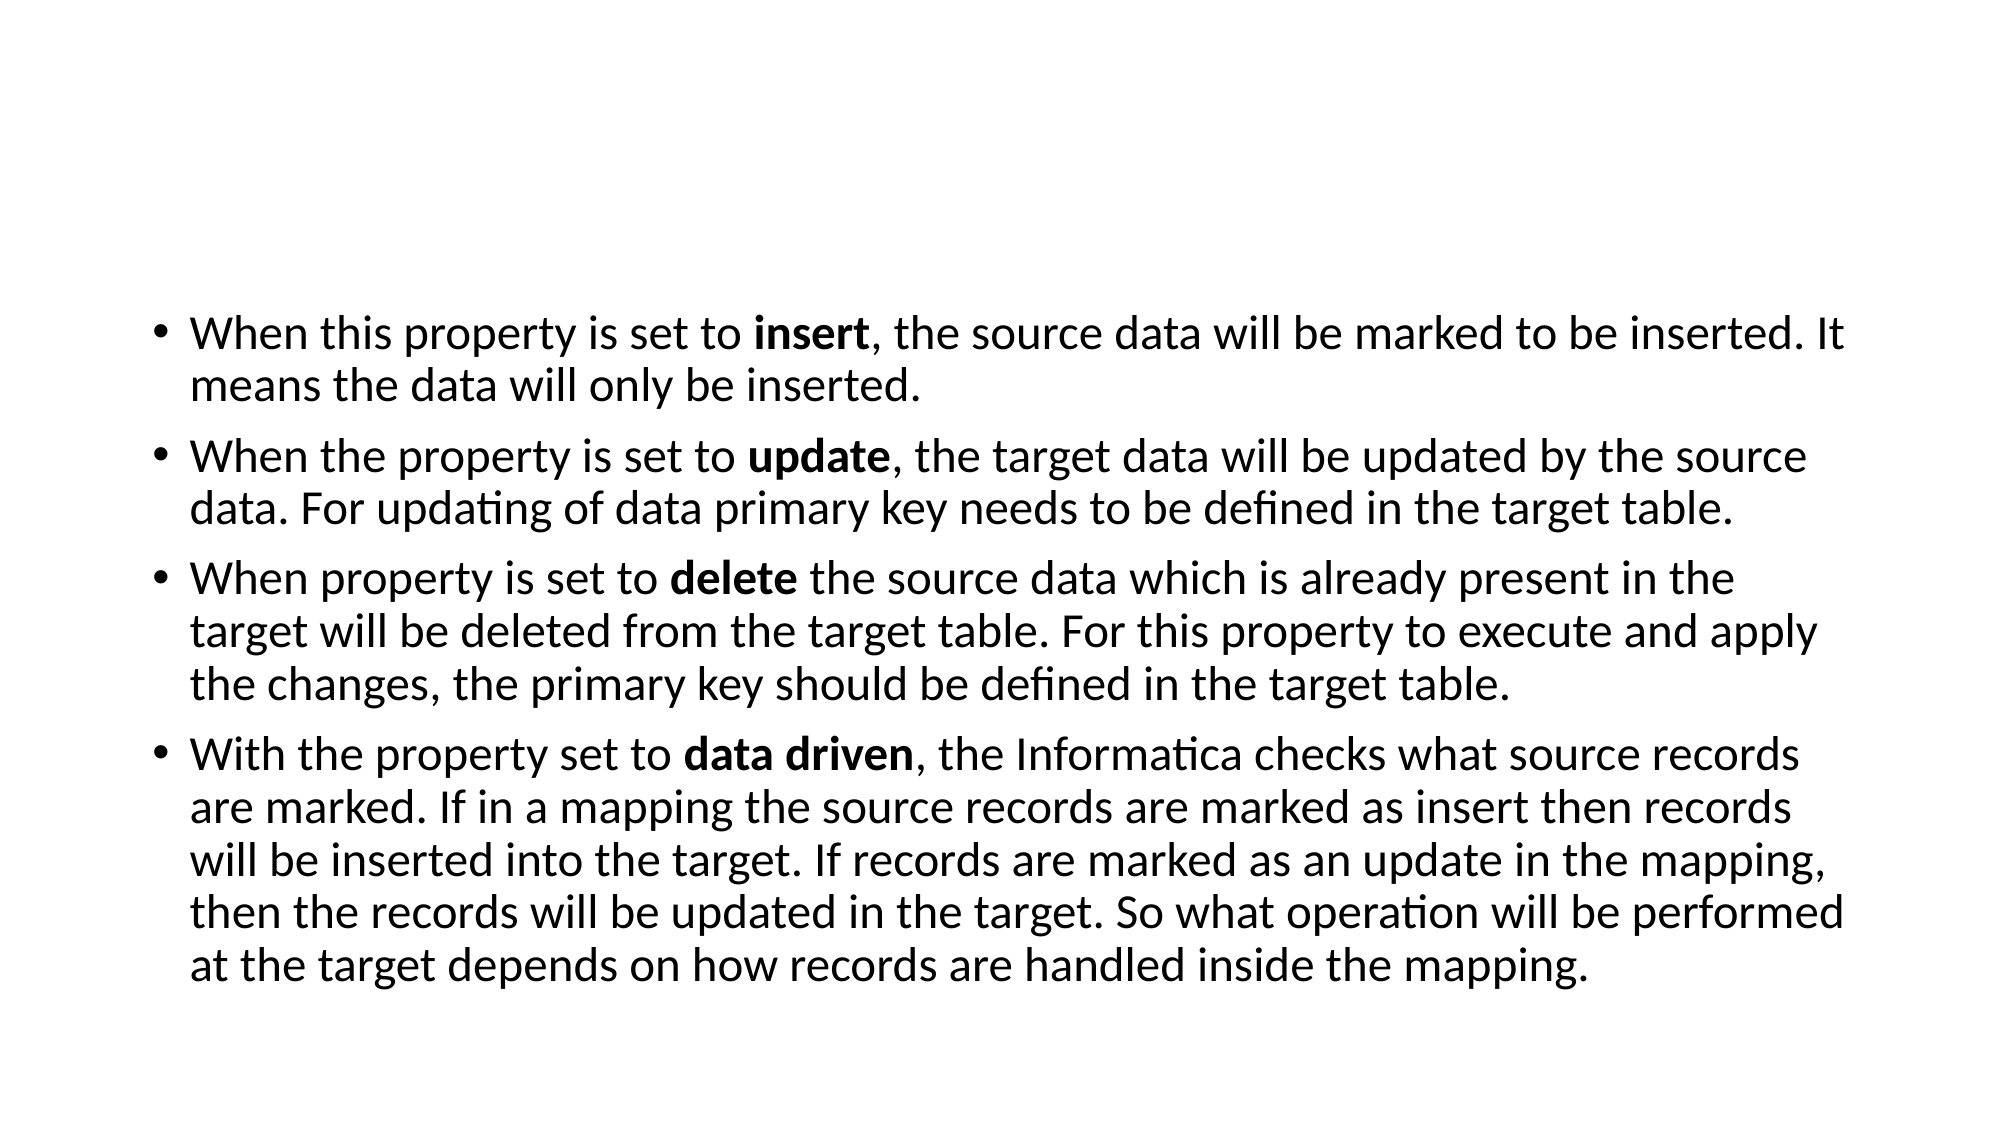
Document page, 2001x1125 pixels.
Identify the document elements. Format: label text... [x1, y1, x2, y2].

list When this property is set to insert, the source data will be marked to be inserted. It means the data will only be inserted. When the property is set to update, the target data will be updated by the source data. For updating of data primary key needs to be defined in the target table. When property is set to delete the source data which is already present in the target will be deleted from the target table. For this property to execute and apply the changes, the primary key should be defined in the target table. With the property set to data driven, the Informatica checks what source records are marked. If in a mapping the source records are marked as insert then records will be inserted into the target. If records are marked as an update in the mapping, then the records will be updated in the target. So what operation will be performed at the target depends on how records are handled inside the mapping. [137, 299, 1863, 1014]
